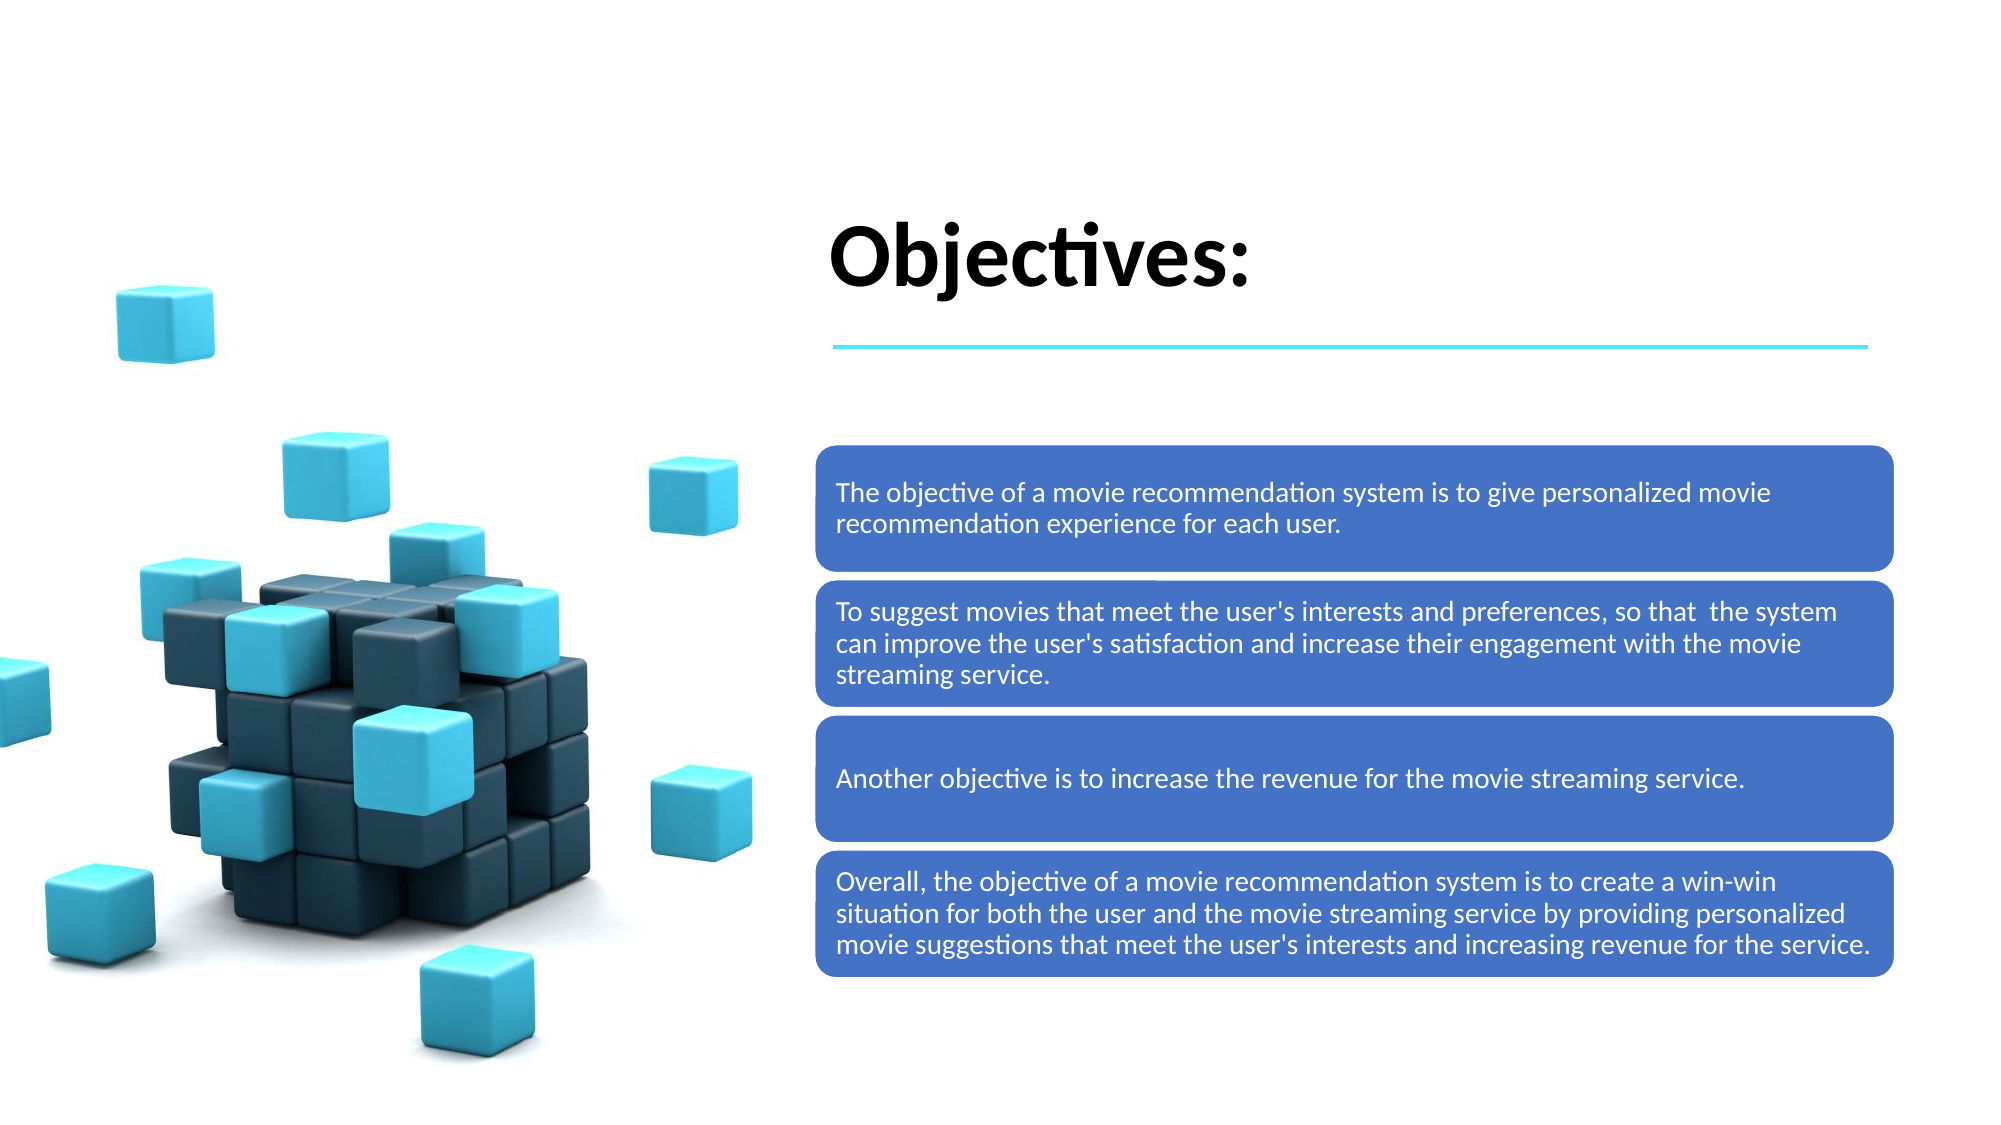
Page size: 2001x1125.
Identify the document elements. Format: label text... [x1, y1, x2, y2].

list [814, 400, 1895, 1022]
title Objectives: [814, 103, 1895, 315]
picture [0, 0, 761, 1125]
